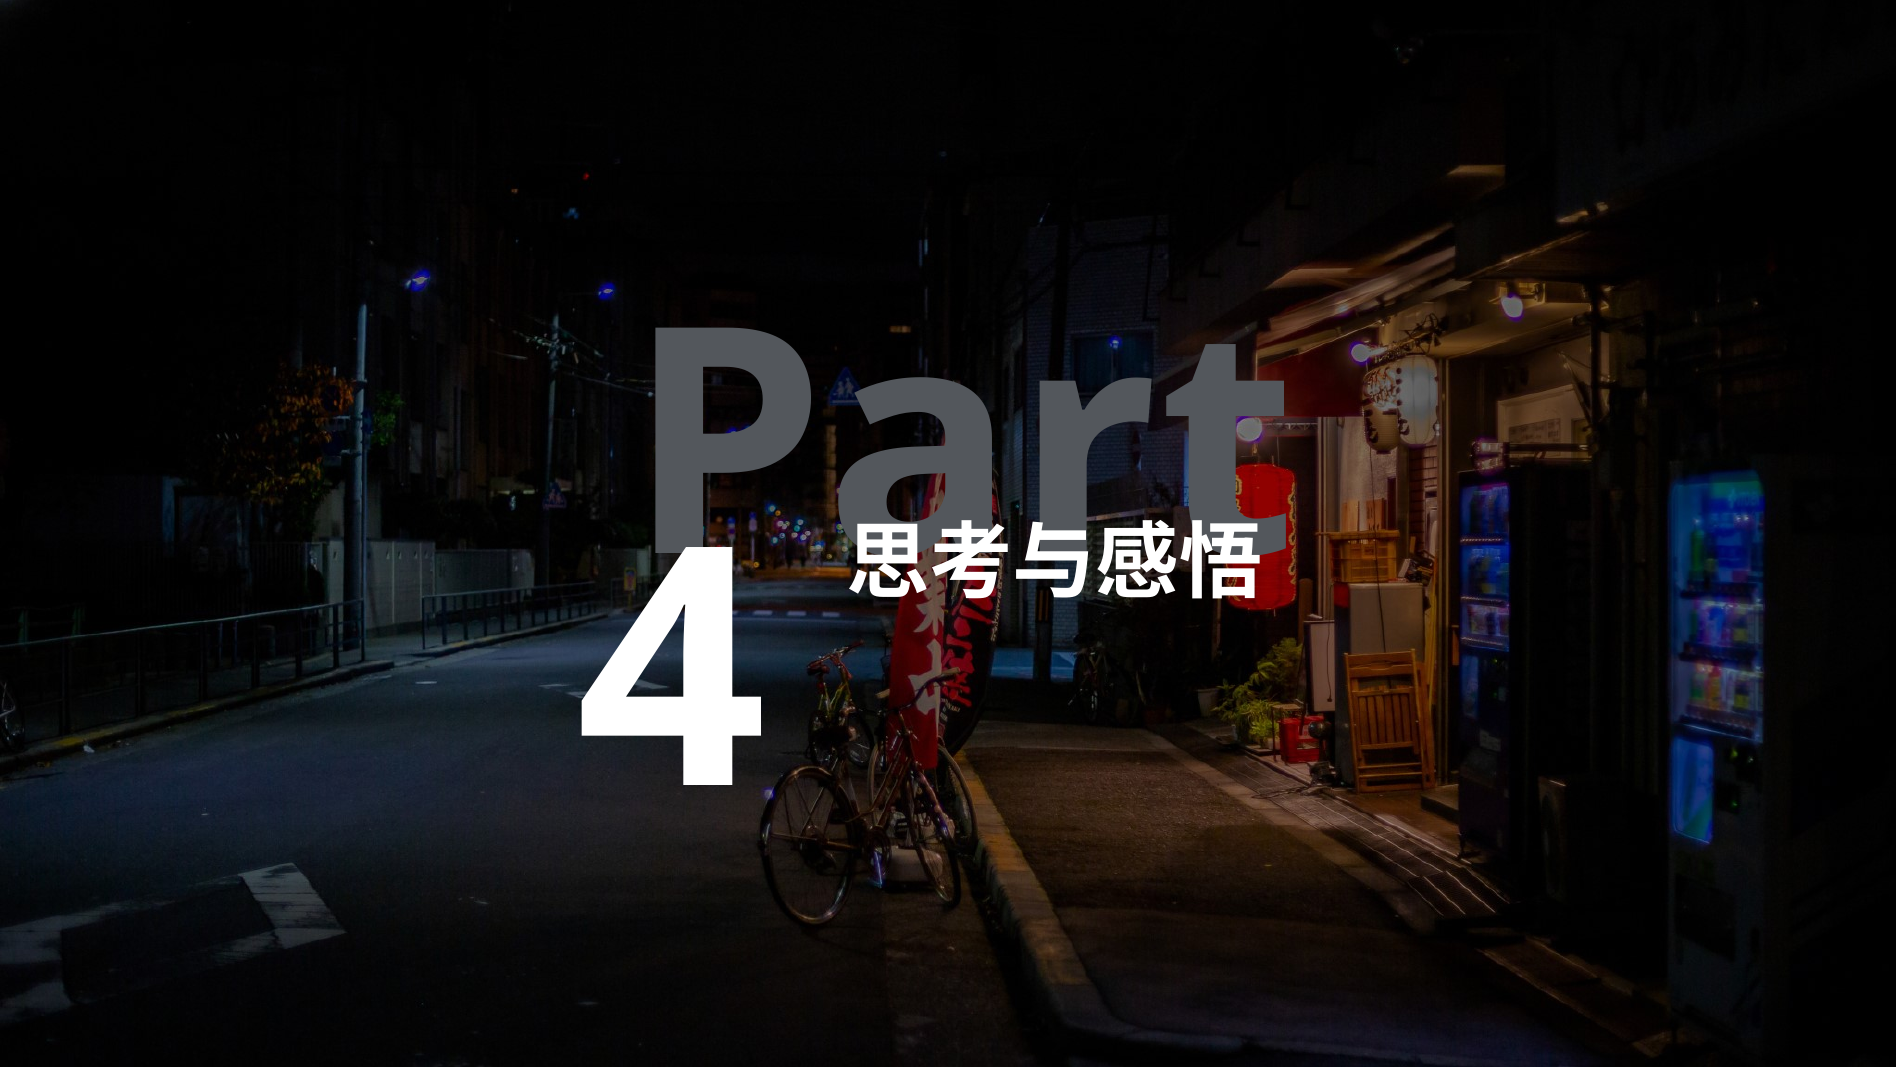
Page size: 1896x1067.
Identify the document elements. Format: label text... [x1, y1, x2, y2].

text_box 思考与感悟 [921, 491, 1523, 608]
text_box 4 [422, 387, 921, 852]
text_box Part [14, 176, 1896, 617]
picture [0, 0, 1896, 1067]
